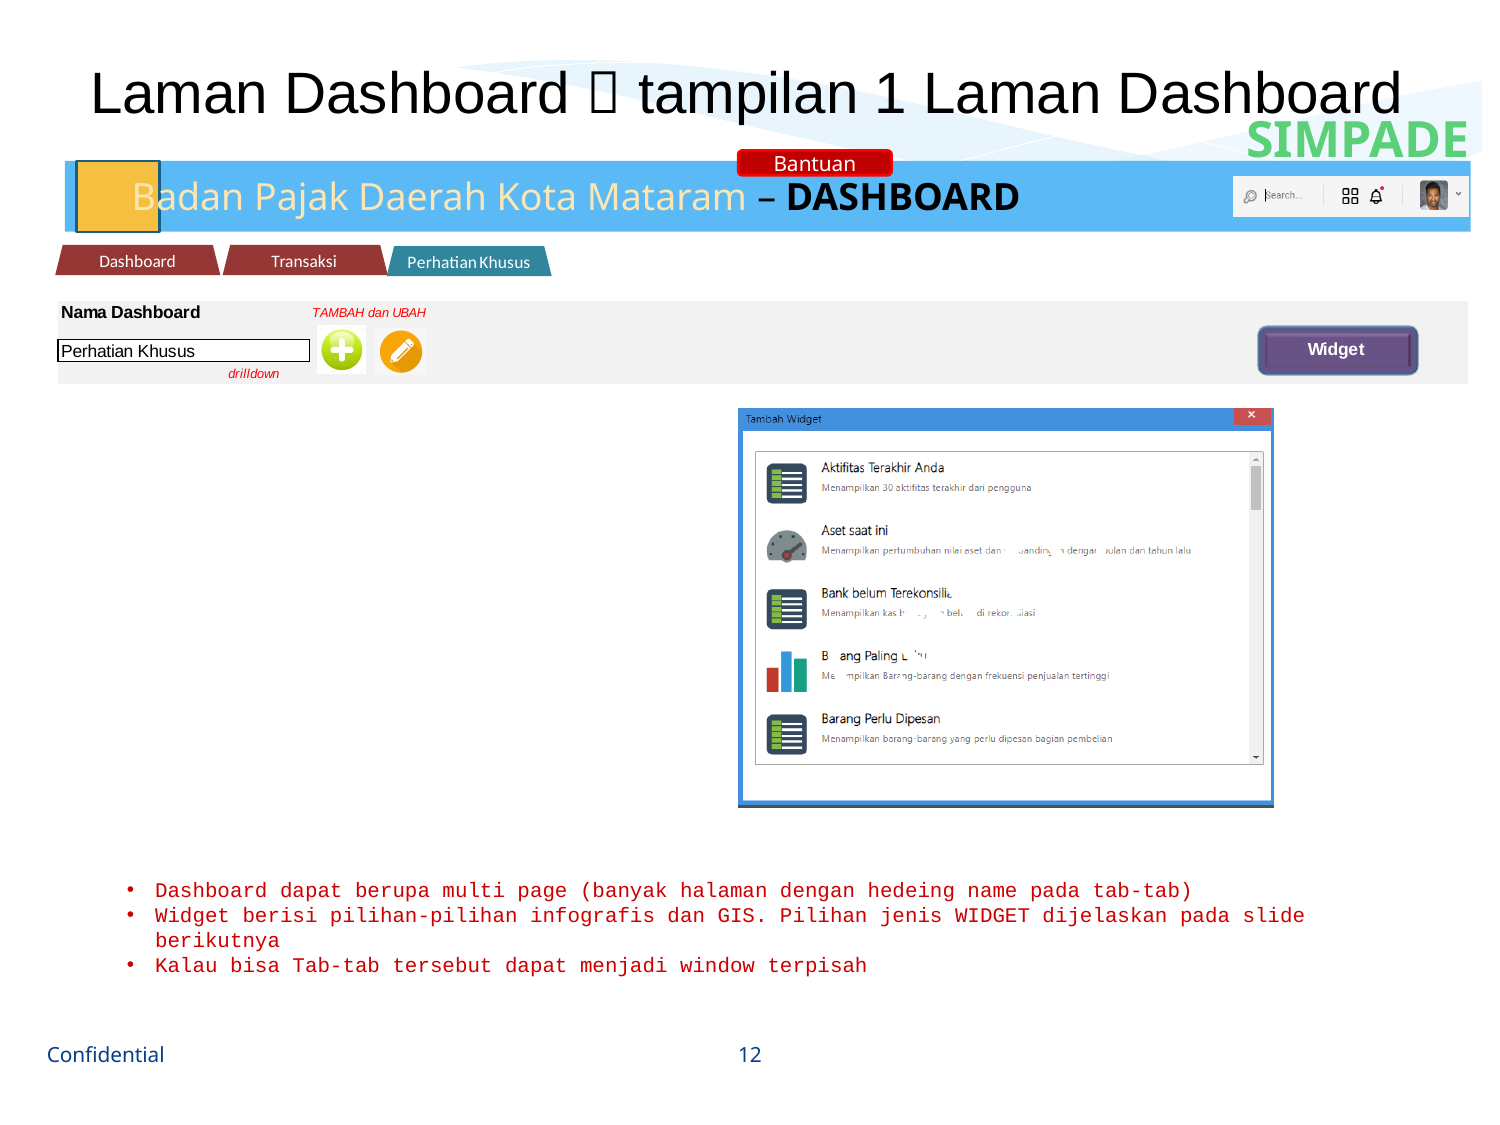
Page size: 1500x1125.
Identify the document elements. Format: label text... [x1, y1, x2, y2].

text_box SIMPADE [1231, 99, 1485, 175]
text_box [64, 160, 75, 210]
text_box [893, 160, 1232, 210]
text_box [75, 160, 161, 210]
title Laman Dashboard  tampilan 1 Laman Dashboard [75, 42, 1425, 138]
text_box Bantuan [736, 149, 893, 177]
text_box Badan Pajak Daerah Kota Mataram – DASHBOARD [116, 165, 1036, 210]
text_box [161, 160, 736, 165]
text_box Dashboard dapat berupa multi page (banyak halaman dengan hedeing name pada tab-tab) Widget berisi pilihan-pilihan infografis dan GIS. Pilihan jenis WIDGET dijelaskan pada slide berikutnya Kalau bisa Tab-tab tersebut dapat menjadi window terpisah [112, 869, 1379, 985]
picture [21, 176, 1470, 808]
slide_number 12 [654, 1025, 846, 1086]
footer Confidential [31, 1025, 653, 1086]
